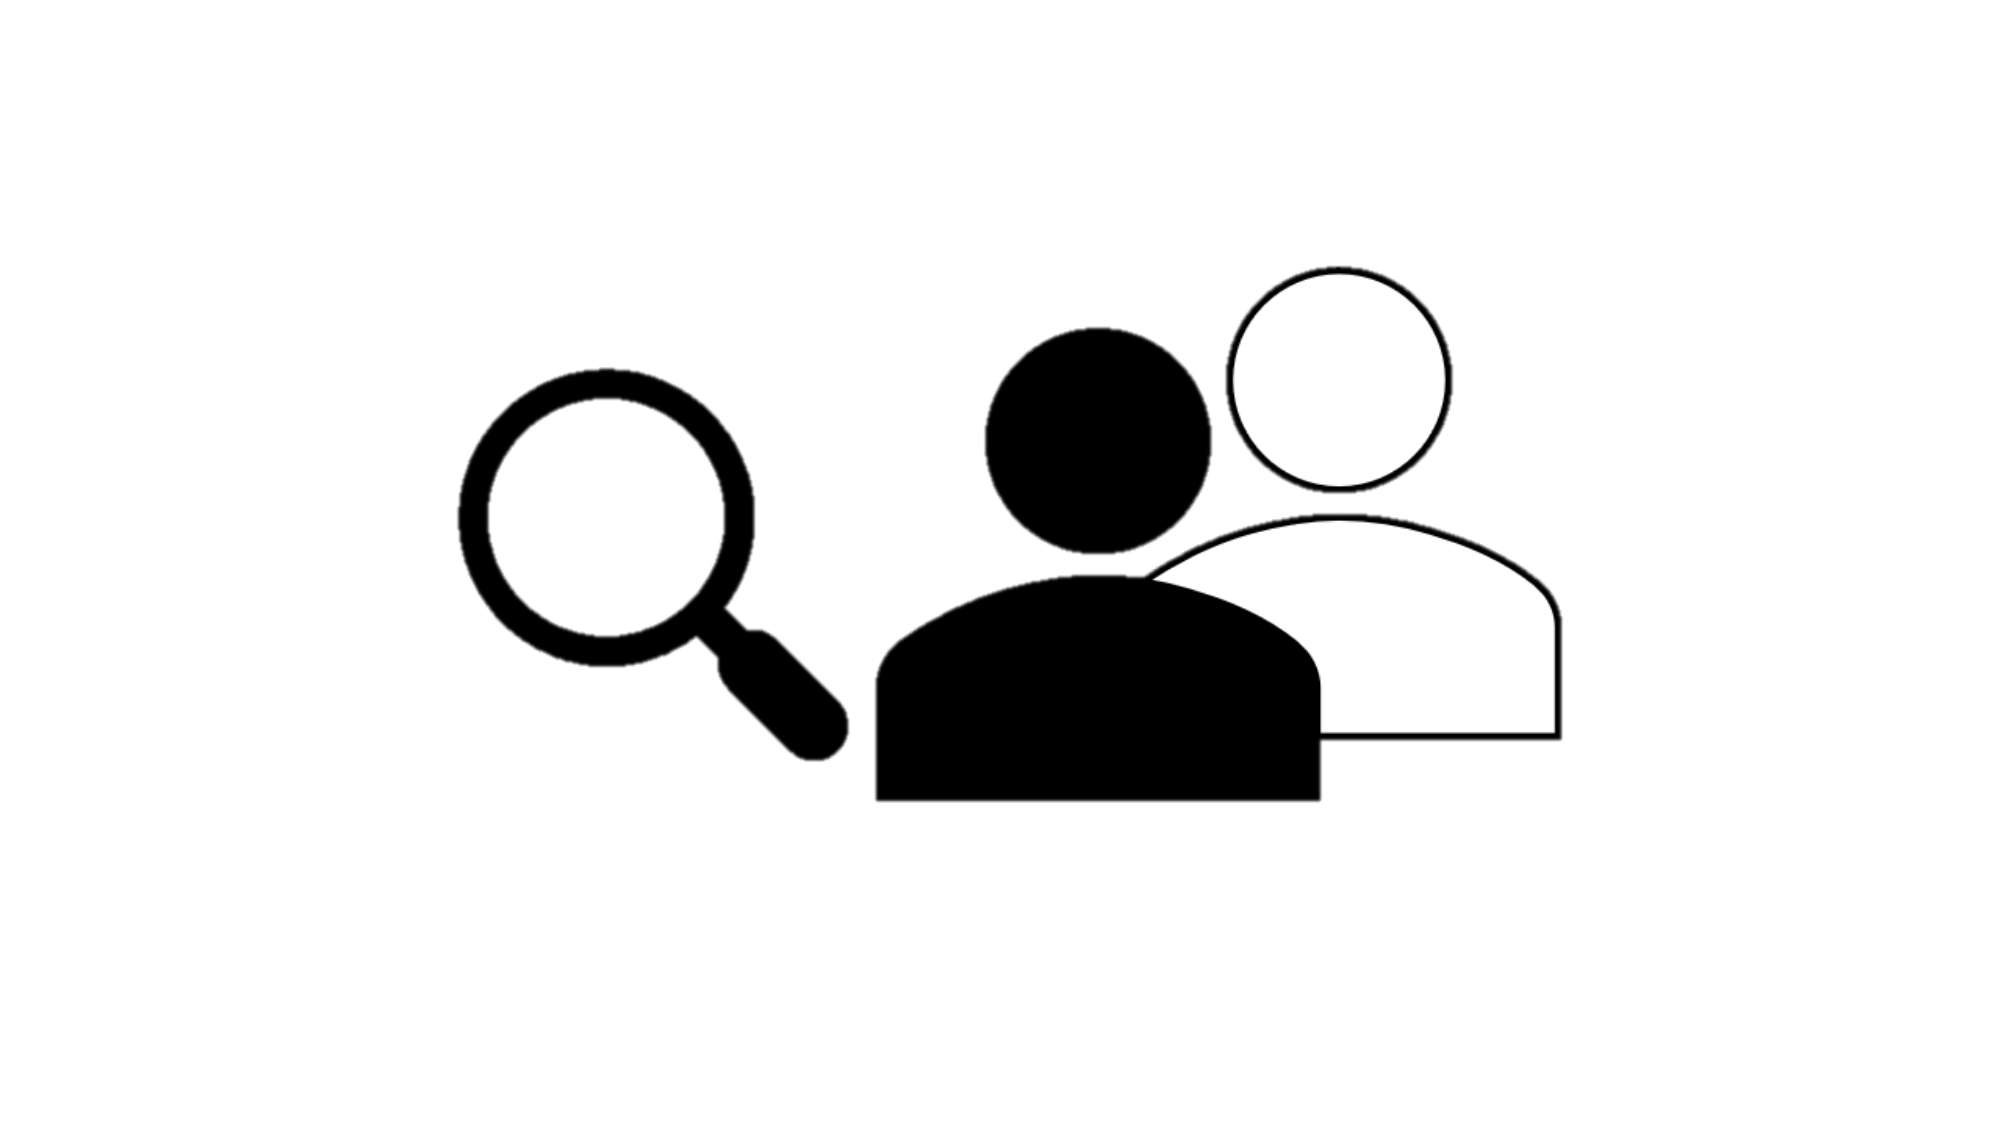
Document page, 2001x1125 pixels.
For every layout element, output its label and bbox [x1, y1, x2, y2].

picture [429, 247, 1571, 878]
